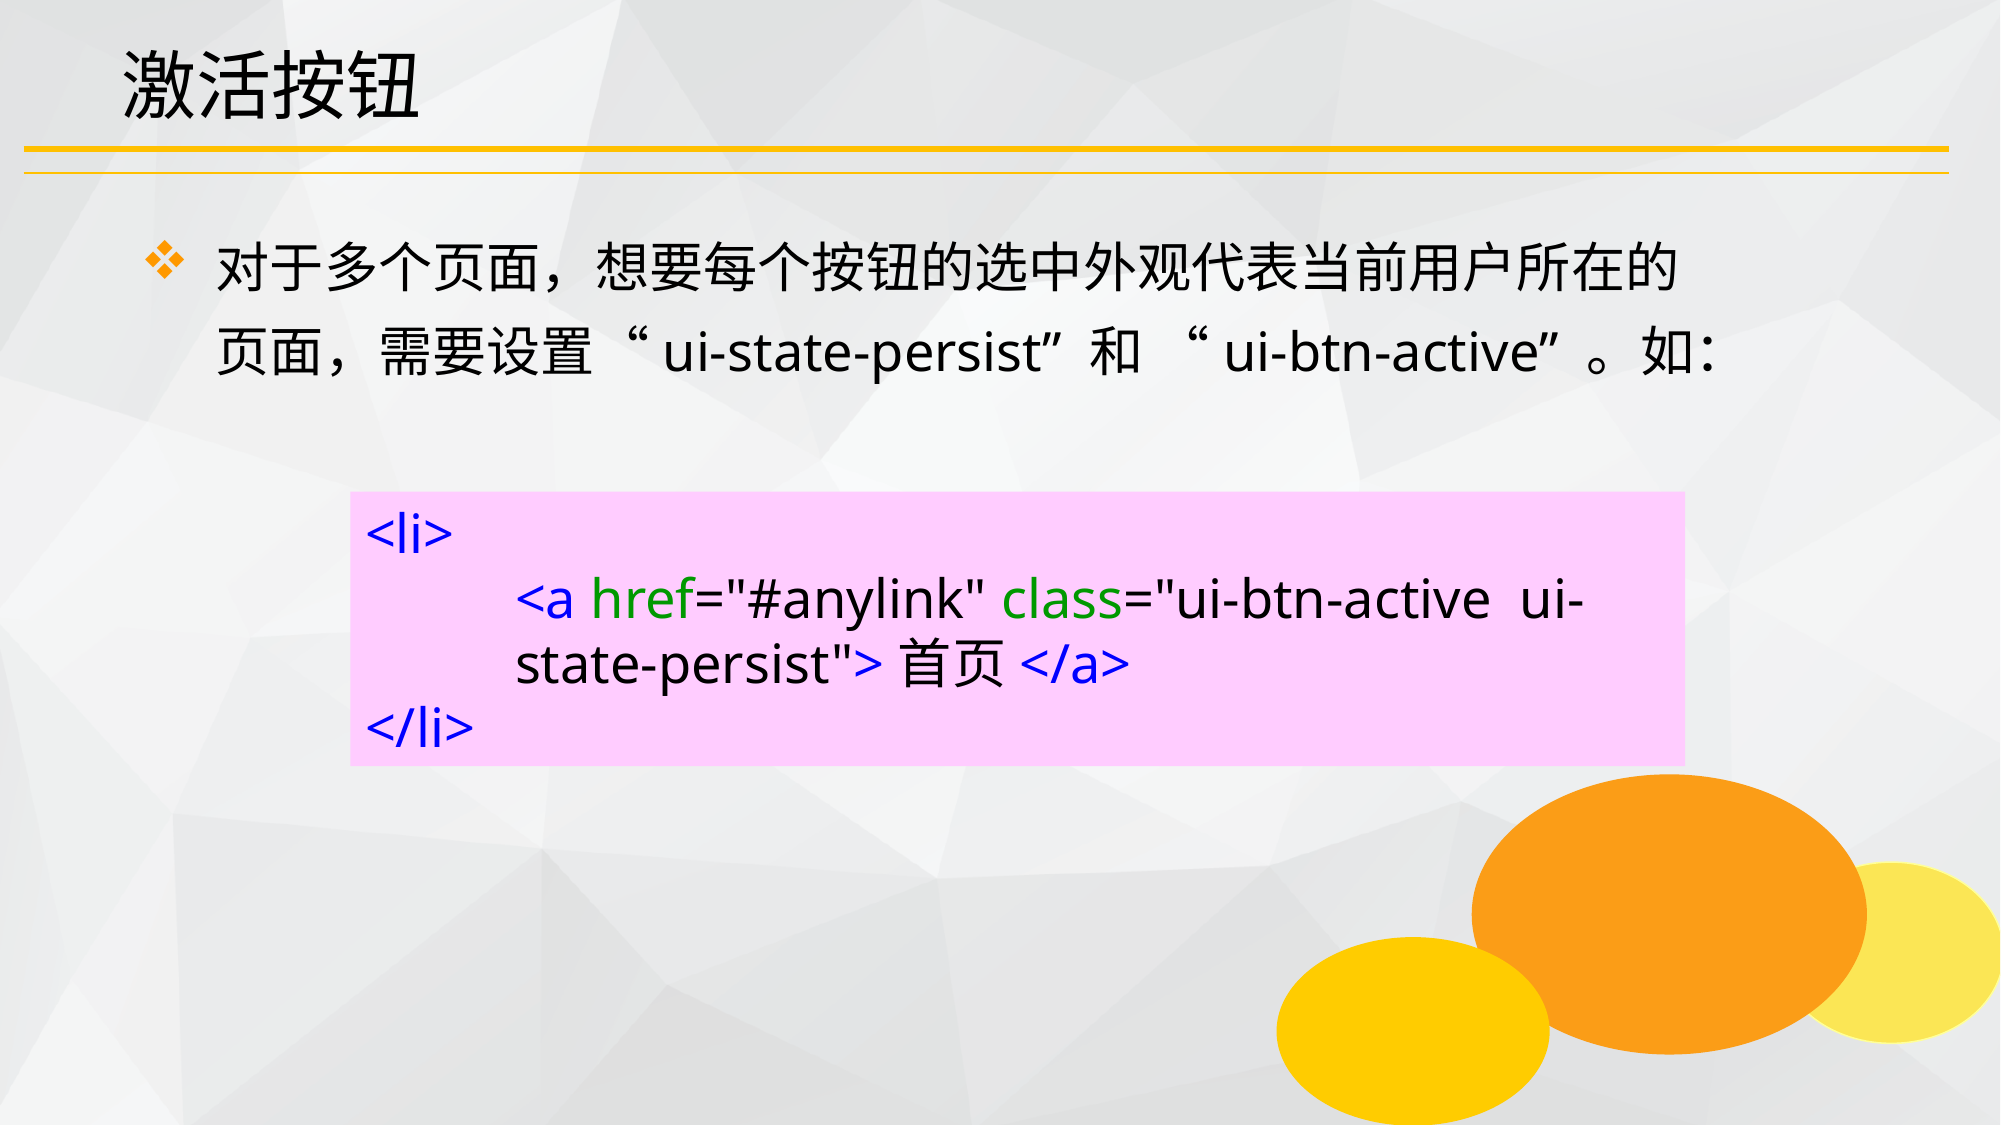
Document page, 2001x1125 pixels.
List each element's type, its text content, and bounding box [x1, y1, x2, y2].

picture [1439, 979, 2001, 1125]
text_box <li> <a href="#anylink" class="ui-btn-active ui- state-persist">首页</a> </li> [350, 491, 1686, 767]
title 激活按钮 [106, 30, 1780, 135]
picture [0, 0, 2001, 1125]
list 对于多个页面，想要每个按钮的选中外观代表当前用户所在的页面，需要设置“ui-state-persist” 和 “ui-btn-active” 。如： [125, 208, 1745, 492]
